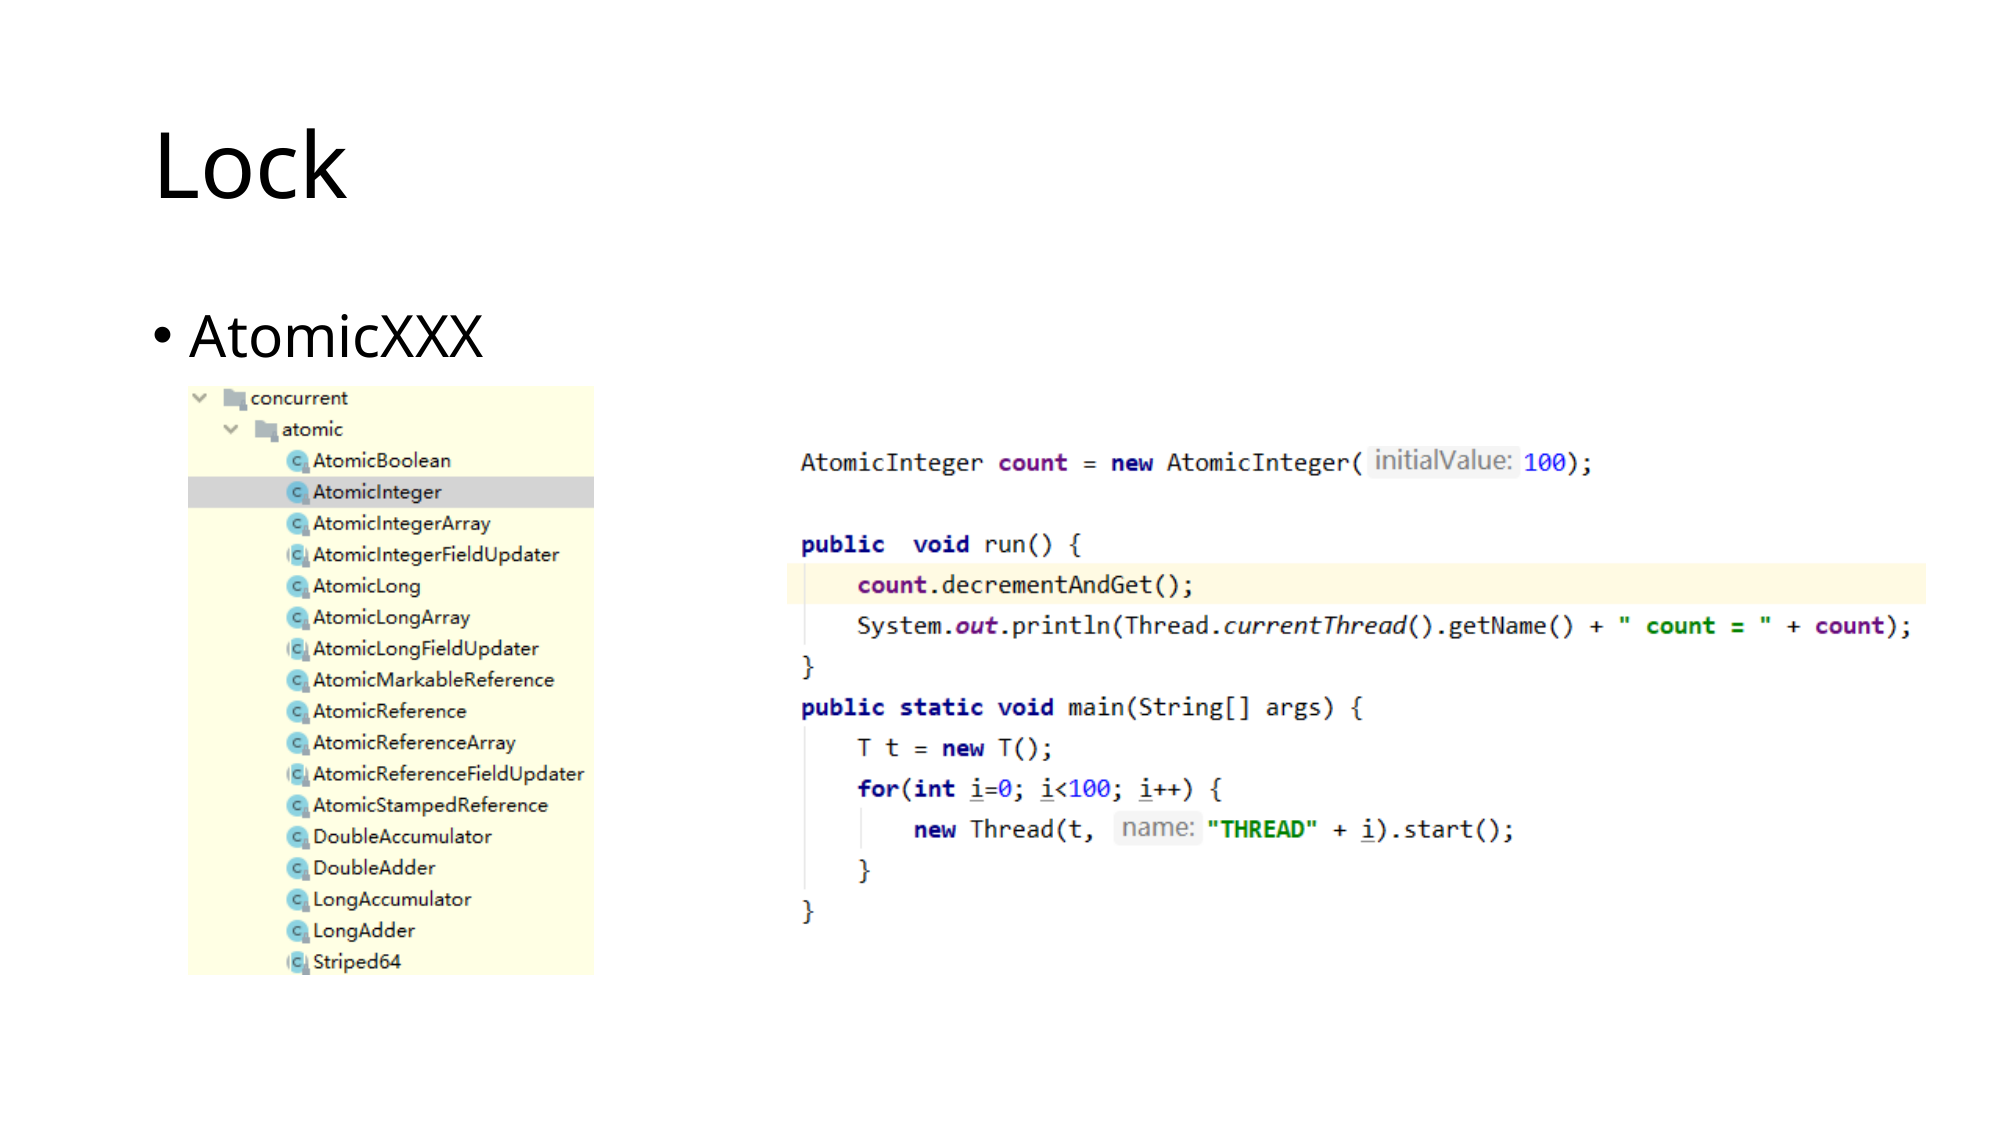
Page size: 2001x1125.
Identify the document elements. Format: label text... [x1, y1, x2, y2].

title Lock [137, 59, 1863, 278]
list AtomicXXX [137, 299, 1863, 1014]
picture [787, 446, 1926, 935]
picture [188, 386, 594, 975]
